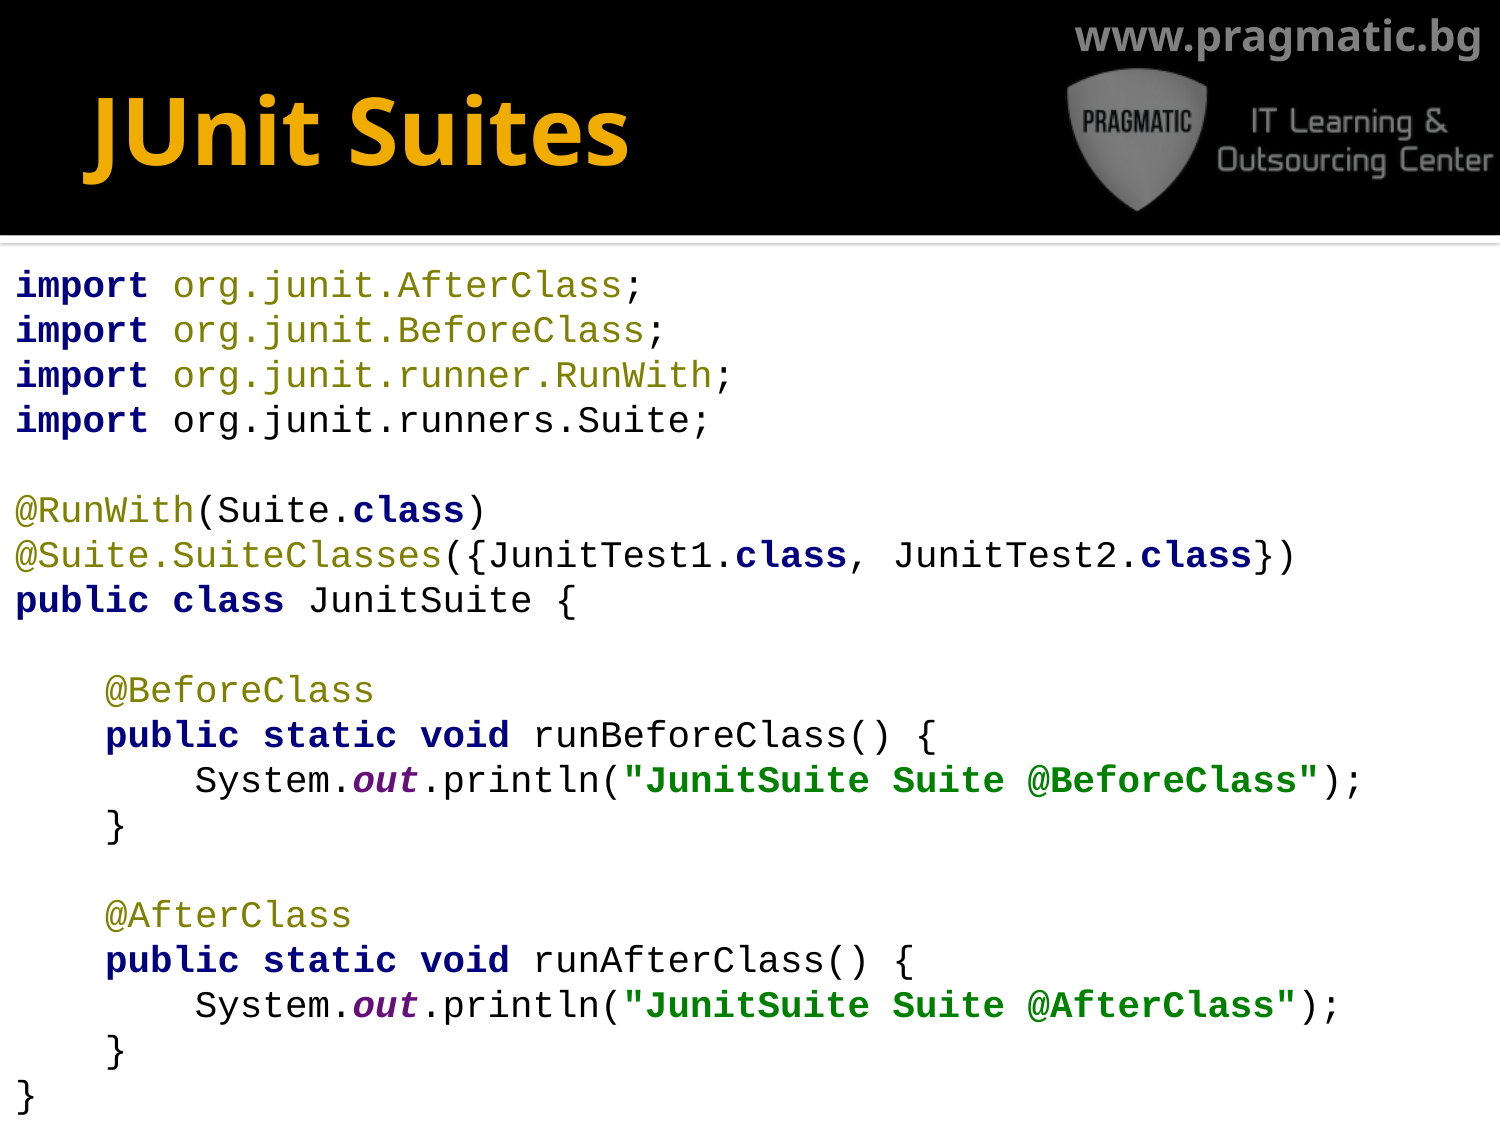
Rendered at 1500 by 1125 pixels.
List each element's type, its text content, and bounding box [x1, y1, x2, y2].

text_box import org.junit.AfterClass; import org.junit.BeforeClass; import org.junit.runner.RunWith; import org.junit.runners.Suite; @RunWith(Suite.class) @Suite.SuiteClasses({JunitTest1.class, JunitTest2.class}) public class JunitSuite { @BeforeClass public static void runBeforeClass() { System.out.println("JunitSuite Suite @BeforeClass"); } @AfterClass public static void runAfterClass() { System.out.println("JunitSuite Suite @AfterClass"); } } [0, 252, 1500, 1123]
picture [1063, 62, 1500, 217]
title JUnit Suites [75, 24, 1063, 231]
